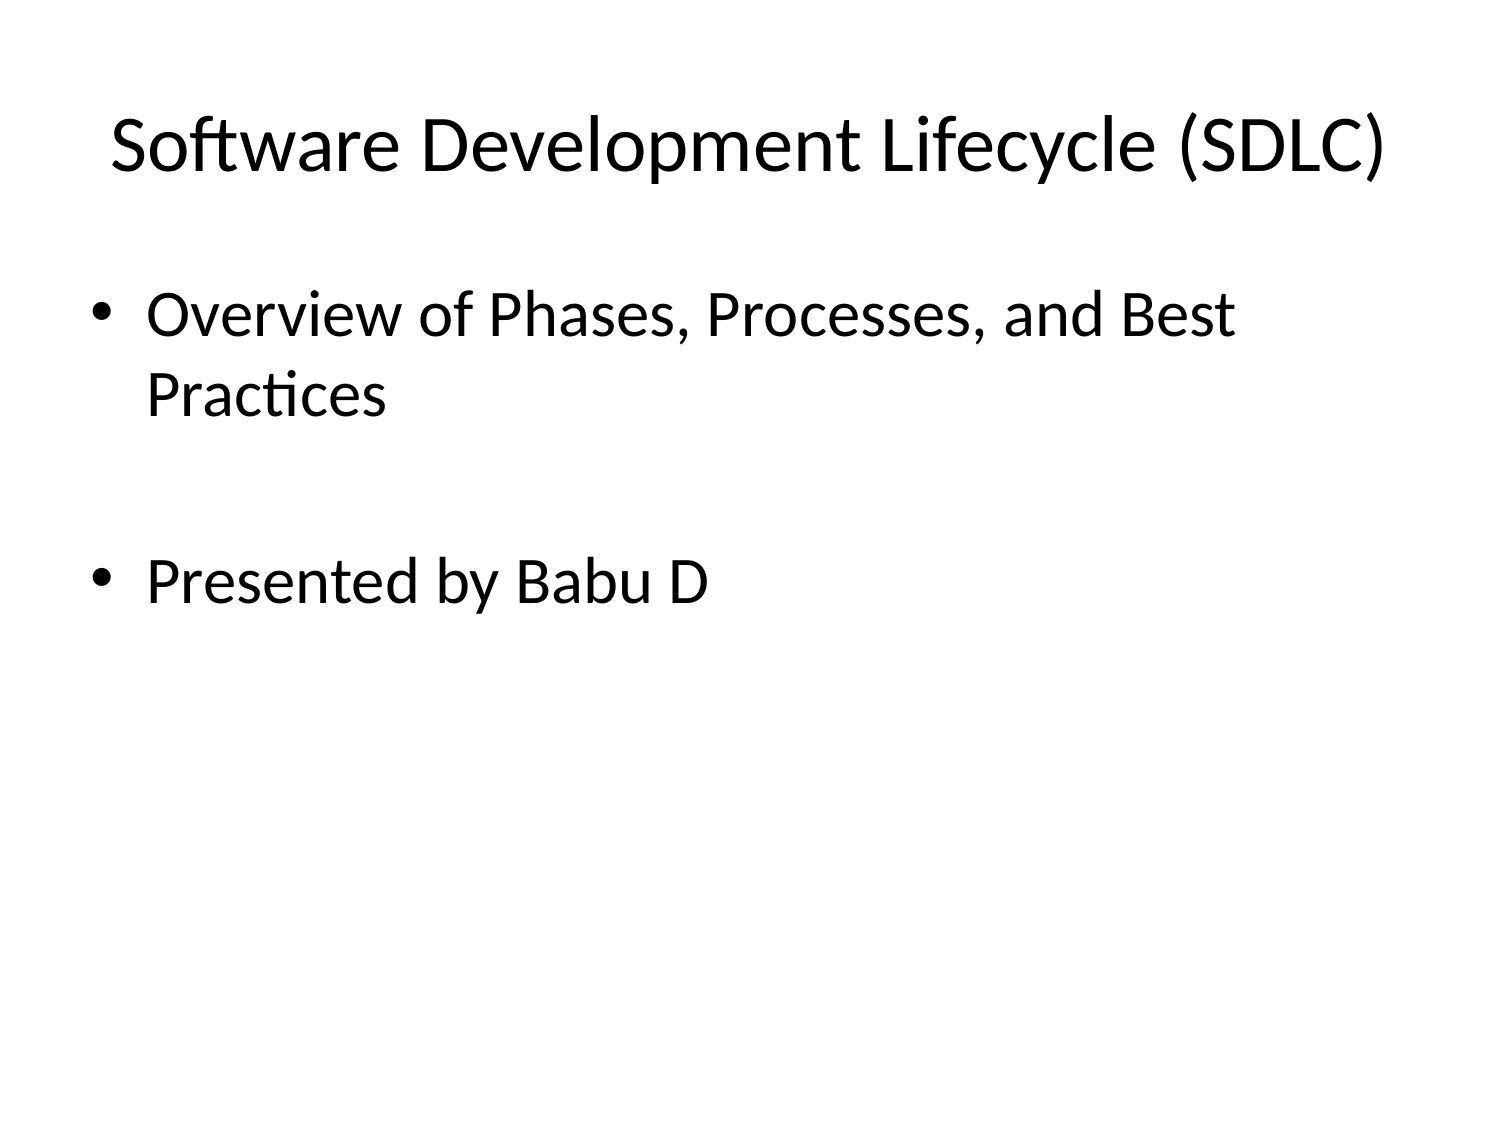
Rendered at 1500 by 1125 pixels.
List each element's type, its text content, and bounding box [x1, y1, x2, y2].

list Overview of Phases, Processes, and Best Practices Presented by Babu D [75, 262, 1425, 1005]
title Software Development Lifecycle (SDLC) [75, 45, 1425, 233]
